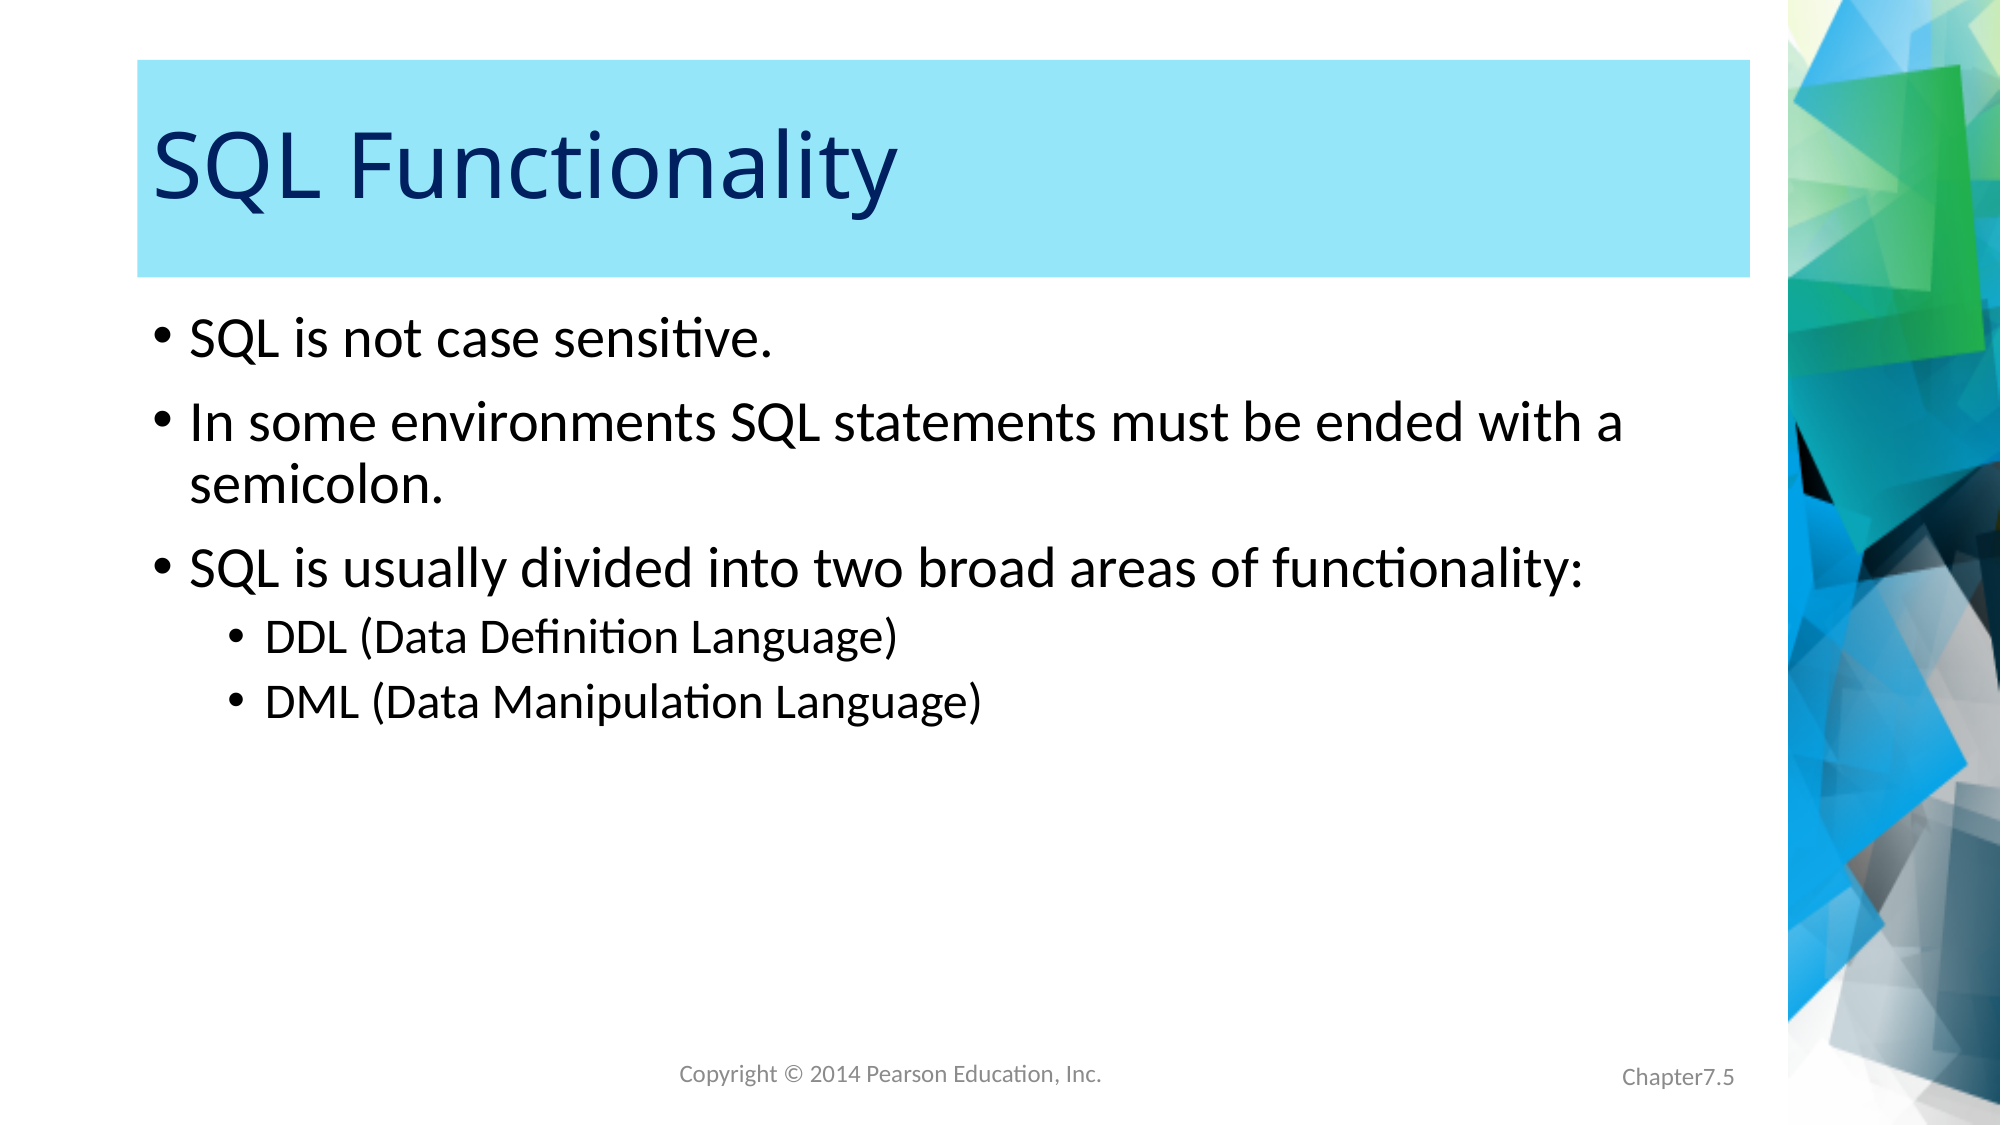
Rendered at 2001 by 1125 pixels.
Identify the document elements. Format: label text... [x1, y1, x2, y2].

list SQL is not case sensitive. In some environments SQL statements must be ended with a semicolon. SQL is usually divided into two broad areas of functionality: DDL (Data Definition Language) DML (Data Manipulation Language) [137, 299, 1750, 1014]
title SQL Functionality [137, 59, 1750, 278]
slide_number Chapter7.5 [1373, 1045, 1750, 1106]
picture [1788, 0, 2000, 552]
picture [1788, 462, 2000, 1125]
